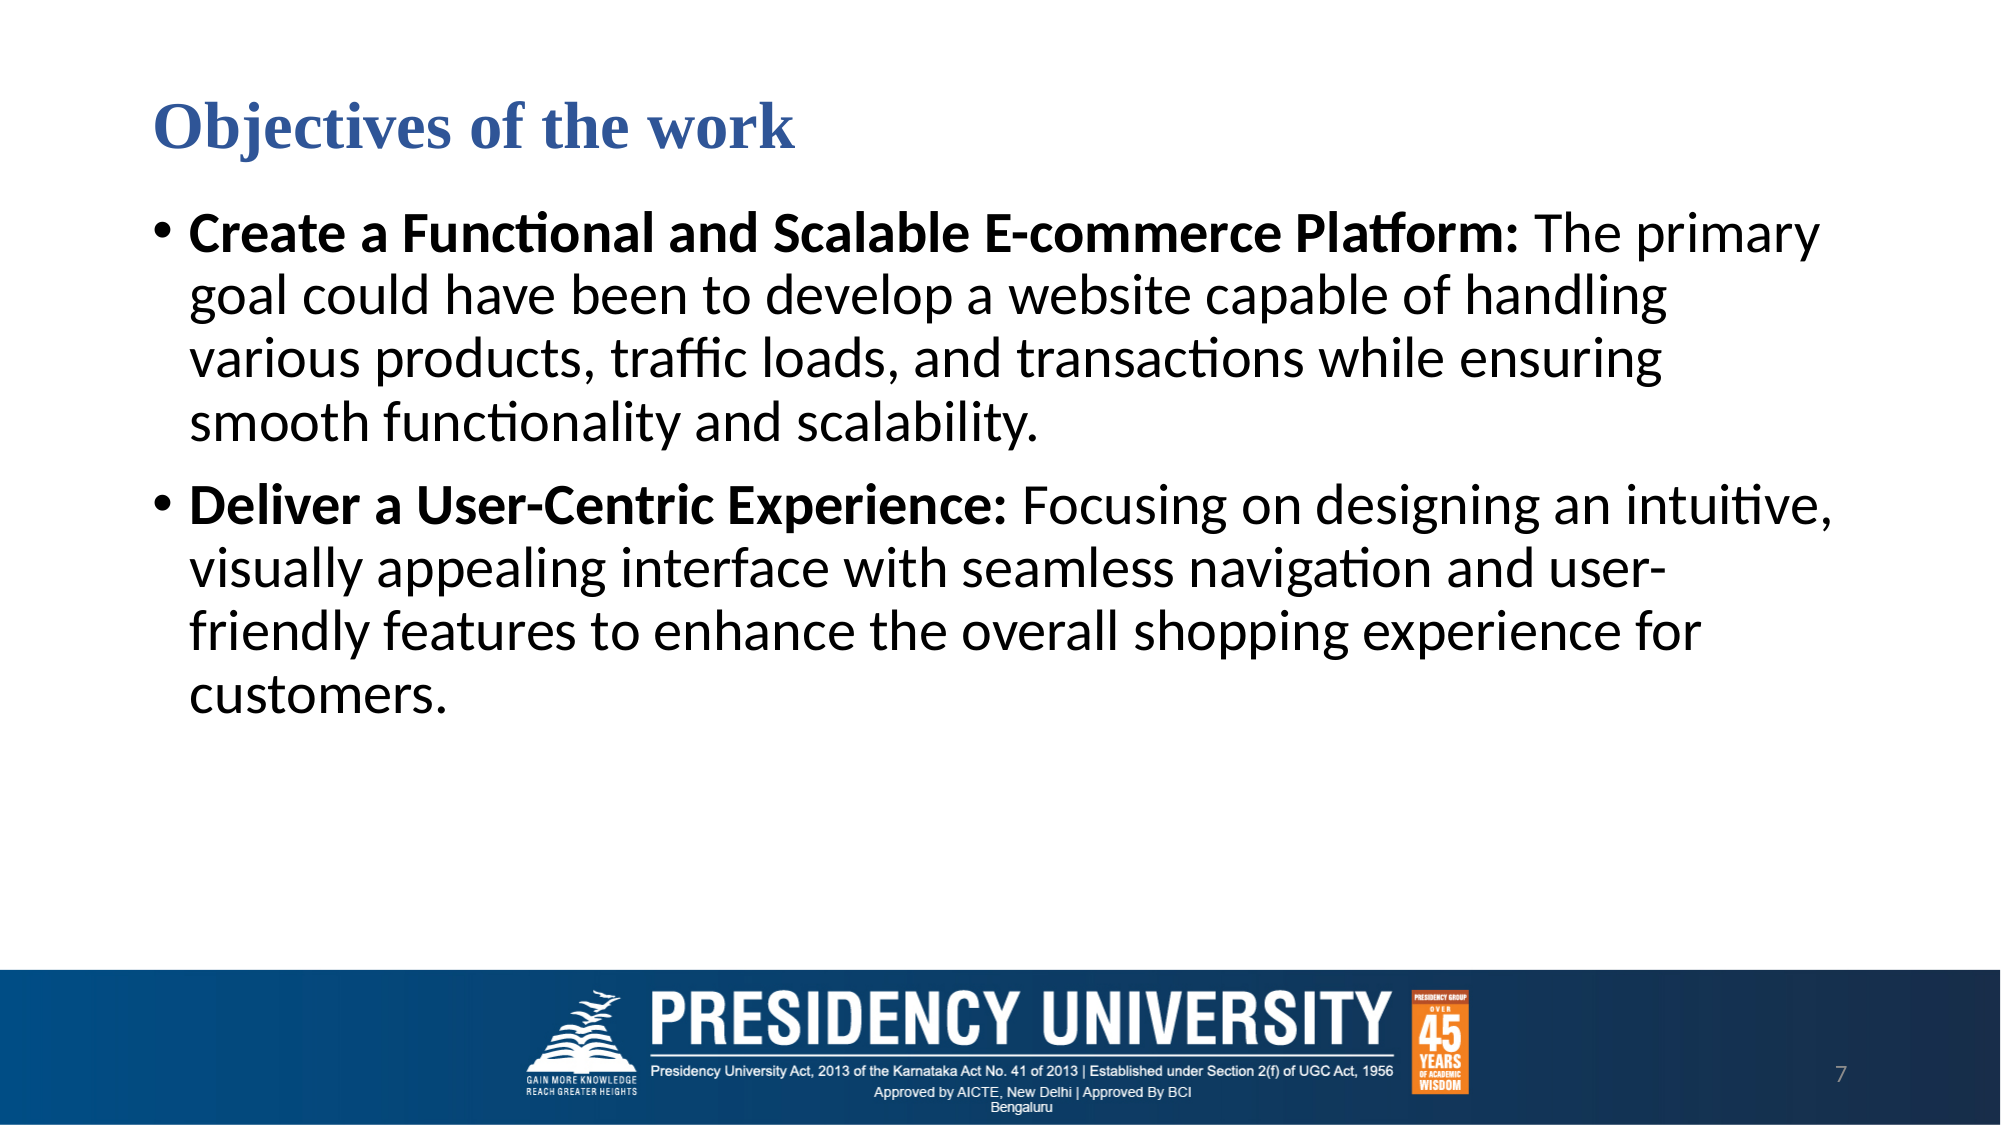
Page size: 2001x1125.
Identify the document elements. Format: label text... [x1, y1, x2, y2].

picture [0, 0, 2001, 1125]
list Create a Functional and Scalable E-commerce Platform: The primary goal could have been to develop a website capable of handling various products, traffic loads, and transactions while ensuring smooth functionality and scalability. Deliver a User-Centric Experience: Focusing on designing an intuitive, visually appealing interface with seamless navigation and user-friendly features to enhance the overall shopping experience for customers. [137, 194, 1863, 860]
slide_number 7 [1412, 1042, 1863, 1103]
title Objectives of the work [137, 59, 1863, 194]
